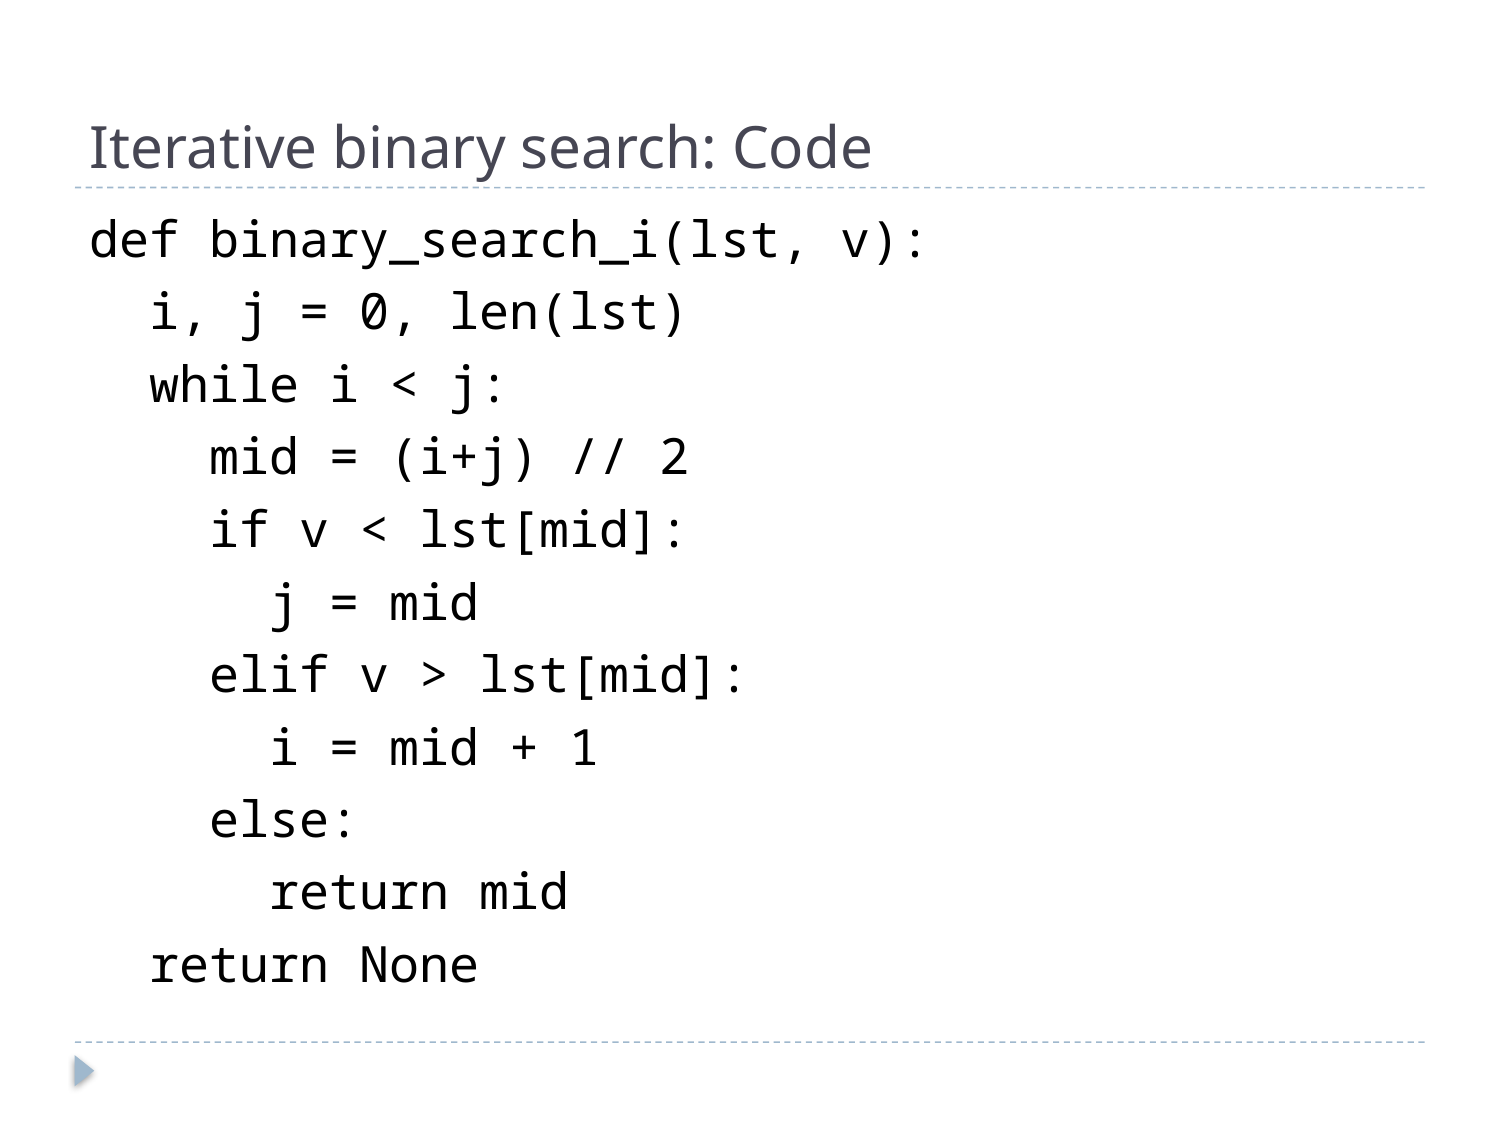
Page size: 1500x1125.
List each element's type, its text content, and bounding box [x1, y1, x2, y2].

title Iterative binary search: Code [75, 24, 1425, 188]
list def binary_search_i(lst, v): i, j = 0, len(lst) while i < j: mid = (i+j) // 2 if v < lst[mid]: j = mid elif v > lst[mid]: i = mid + 1 else: return mid return None [75, 200, 1425, 1010]
